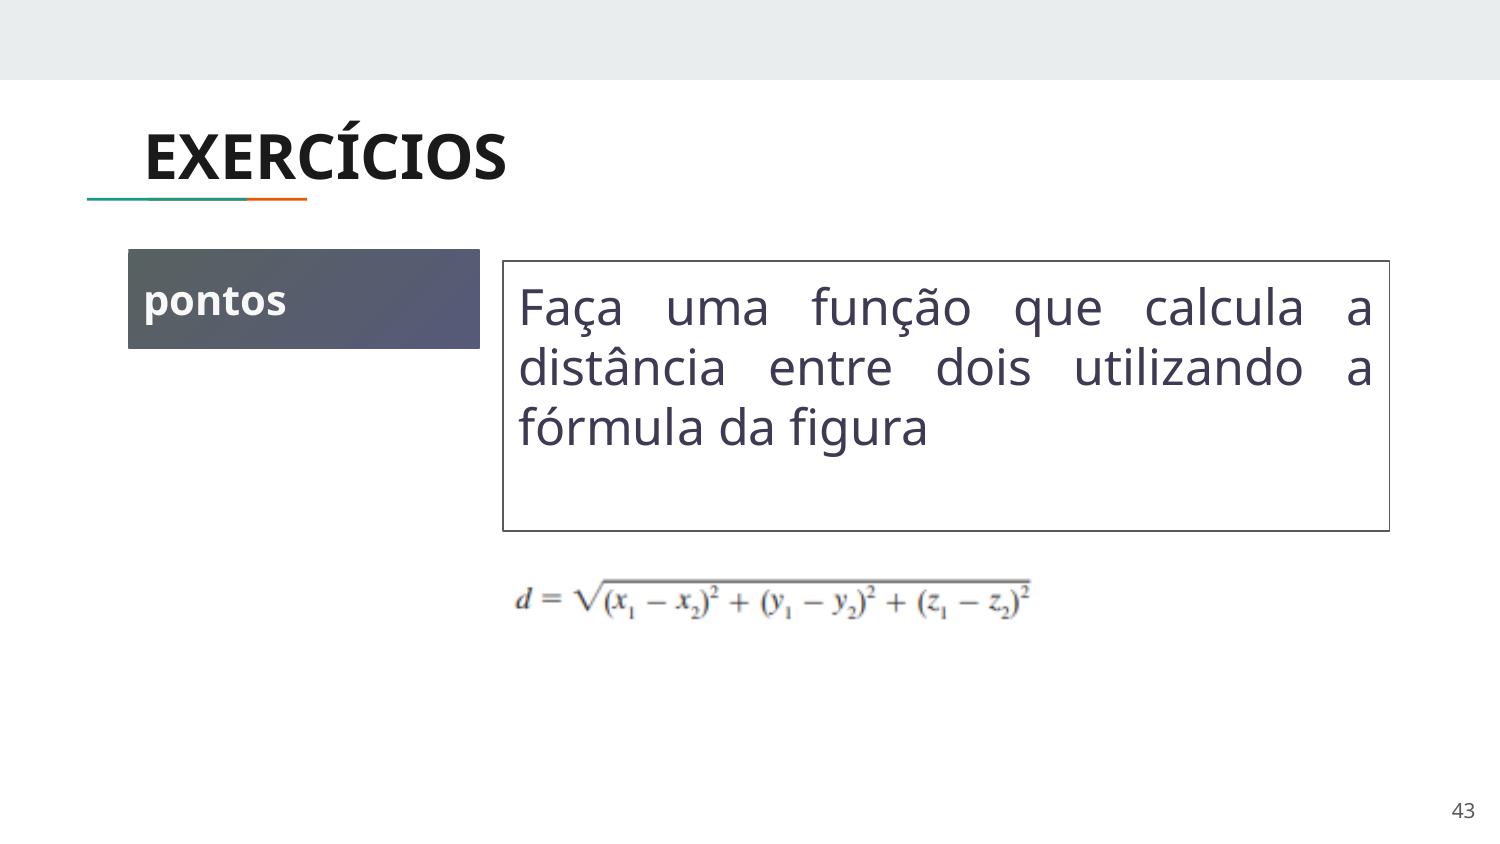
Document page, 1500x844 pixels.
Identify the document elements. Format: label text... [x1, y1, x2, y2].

picture [502, 552, 1072, 667]
text_box pontos [128, 249, 480, 349]
text_box Faça uma função que calcula a distância entre dois utilizando a fórmula da figura [503, 260, 1390, 531]
title EXERCÍCIOS [128, 102, 1390, 191]
slide_number ‹#› [1400, 779, 1491, 844]
